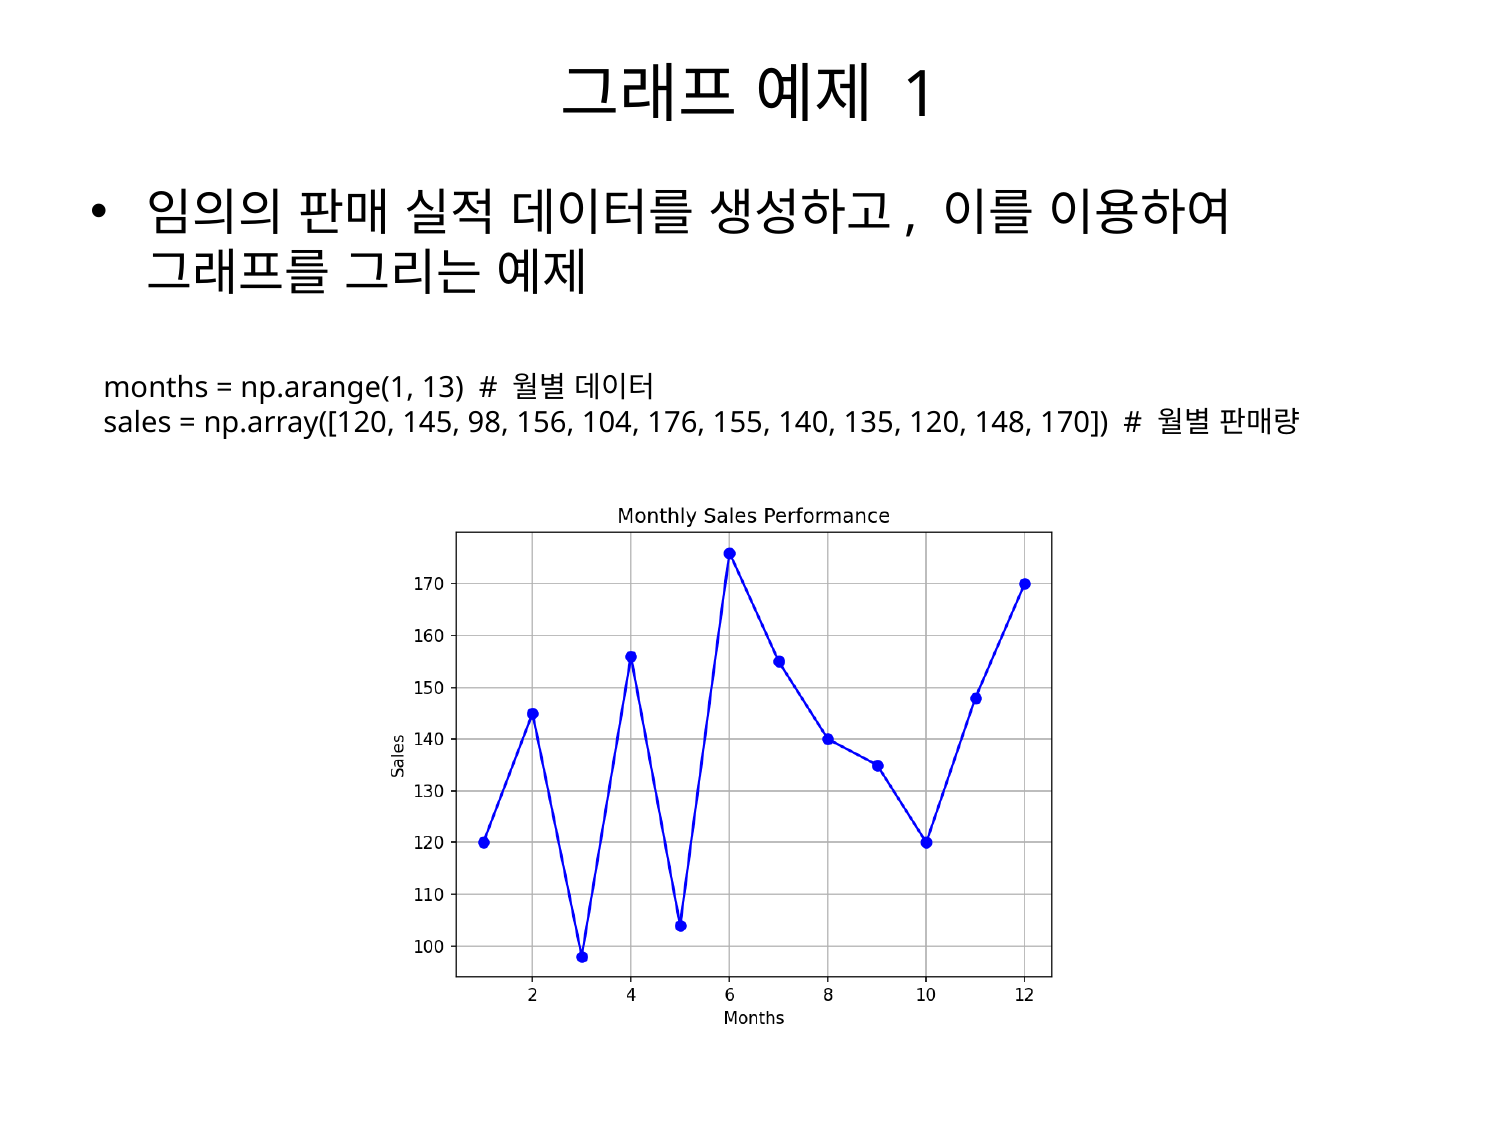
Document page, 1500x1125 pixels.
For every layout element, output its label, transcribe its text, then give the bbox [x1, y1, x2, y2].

picture [371, 479, 1081, 1030]
list 임의의 판매 실적 데이터를 생성하고, 이를 이용하여 그래프를 그리는 예제 [75, 172, 1425, 1005]
title 그래프 예제 1 [75, 45, 1425, 138]
text_box months = np.arange(1, 13) # 월별 데이터 sales = np.array([120, 145, 98, 156, 104, 176, 155, 140, 135, 120, 148, 170]) # 월별 판매량 [88, 361, 1425, 446]
